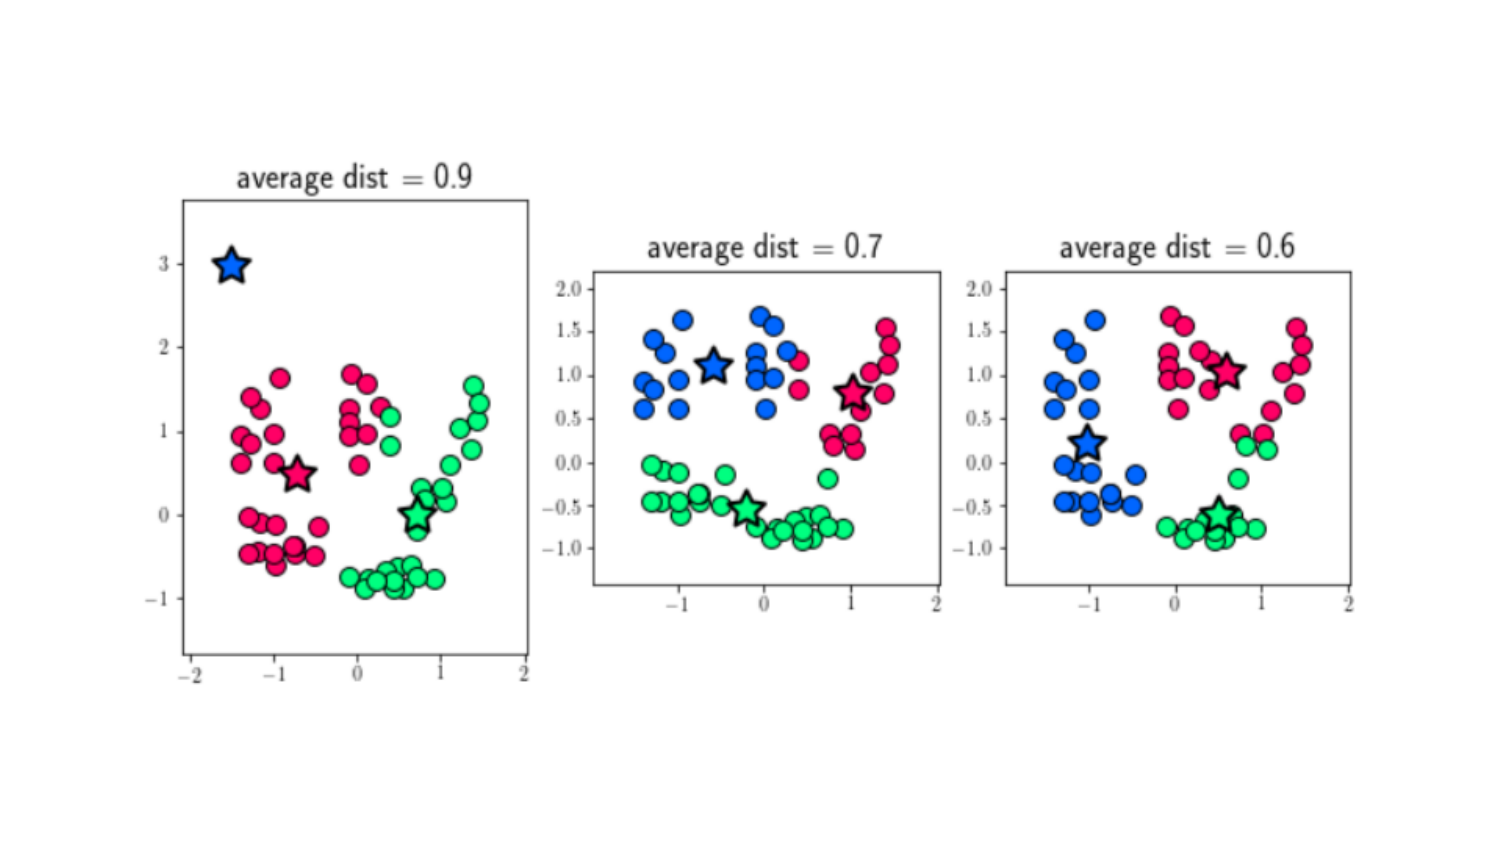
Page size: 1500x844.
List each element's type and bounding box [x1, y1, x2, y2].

picture [136, 152, 1364, 691]
